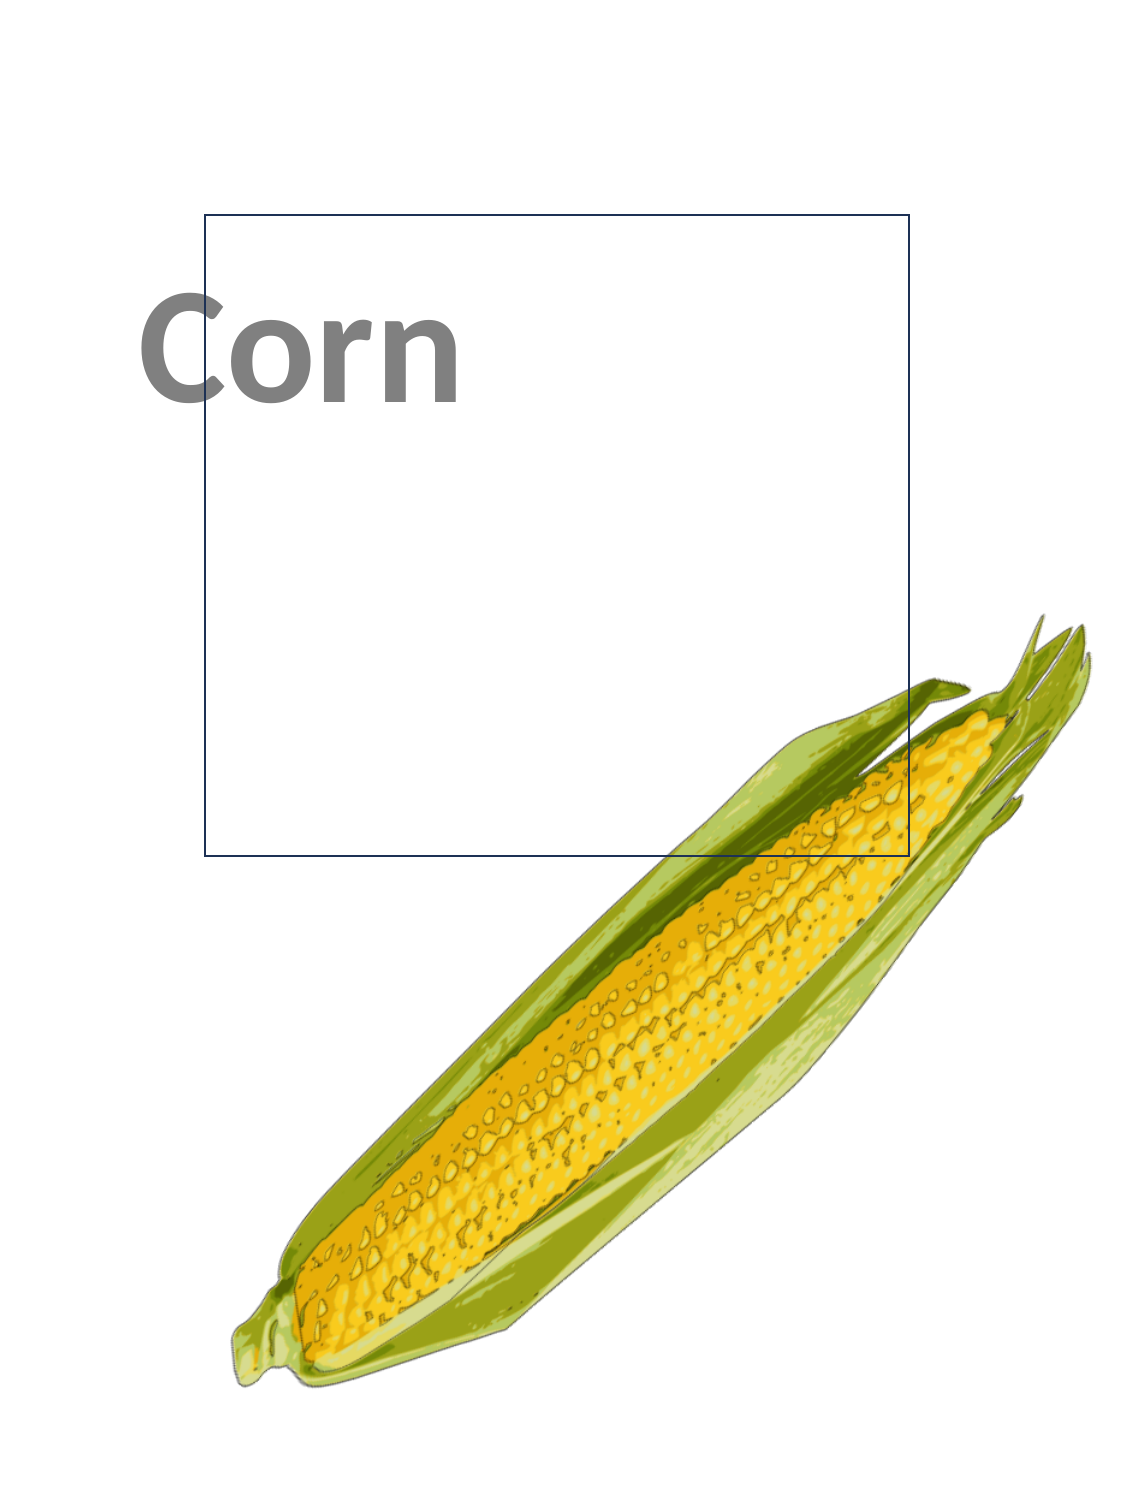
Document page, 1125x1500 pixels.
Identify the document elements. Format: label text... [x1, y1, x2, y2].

text_box Corn [85, 228, 204, 443]
text_box [204, 214, 910, 857]
picture [89, 448, 1125, 1500]
